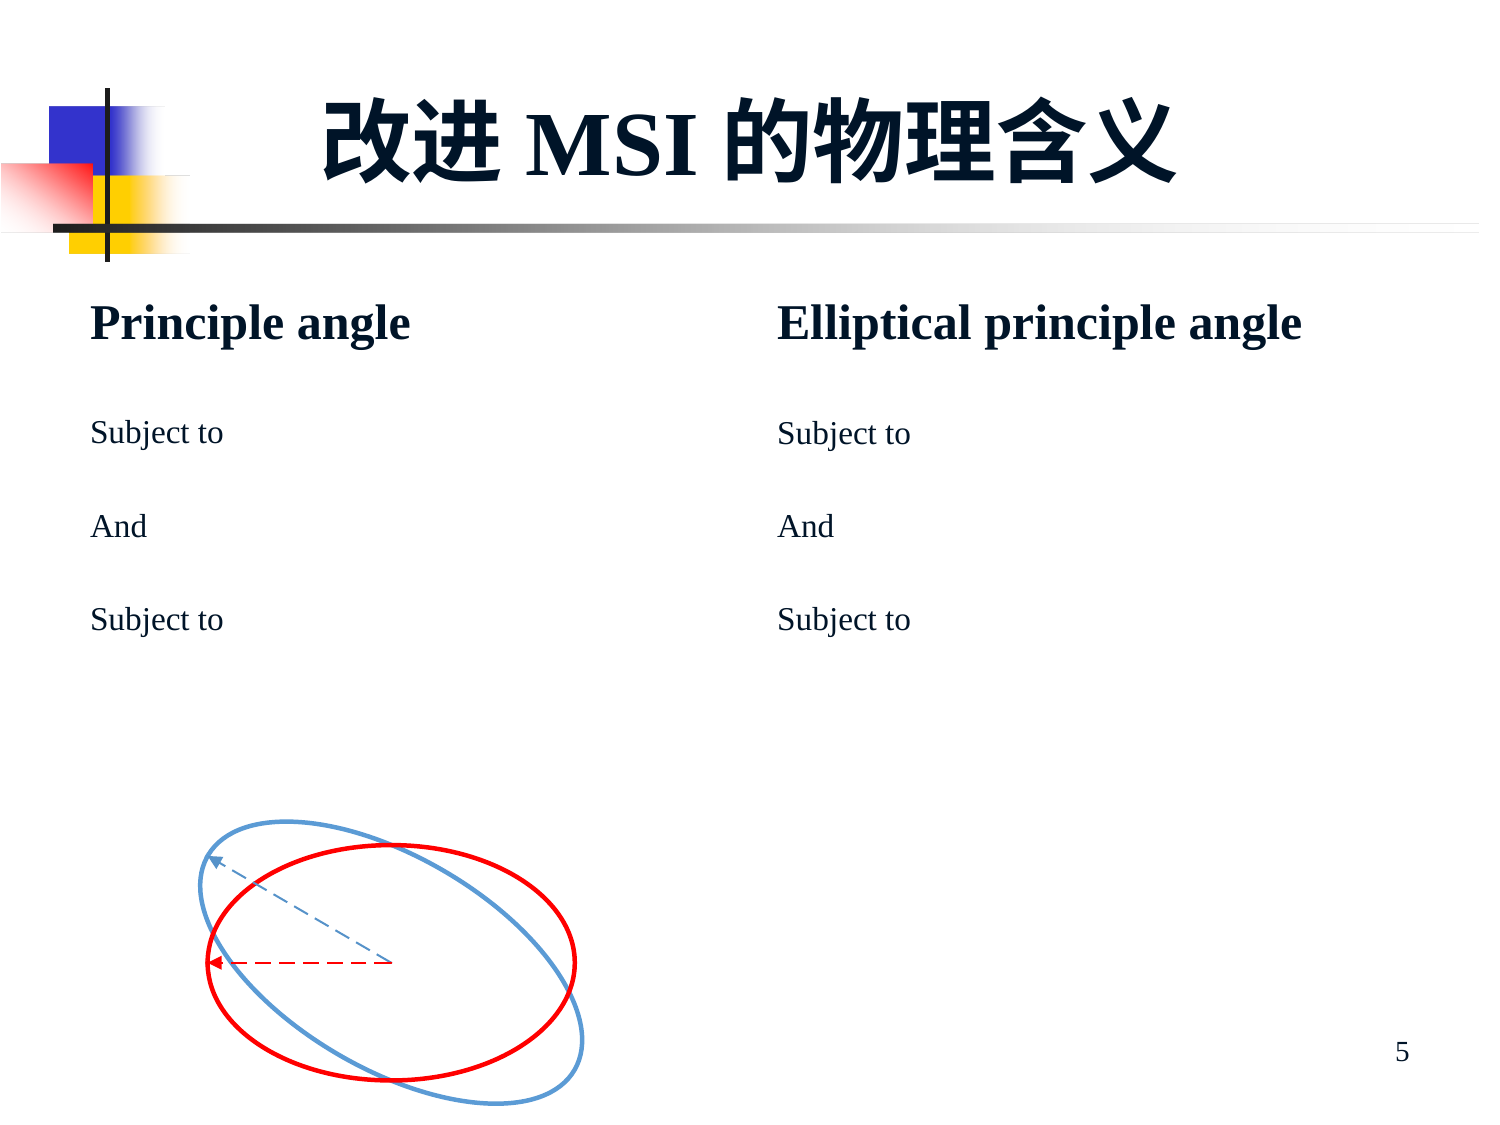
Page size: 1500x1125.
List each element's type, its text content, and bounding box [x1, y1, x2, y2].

list Principle angle [74, 251, 738, 357]
slide_number 5 [1074, 1025, 1425, 1100]
picture [195, 817, 587, 1109]
picture [0, 87, 1480, 263]
title 改进MSI的物理含义 [75, 45, 1425, 233]
list Elliptical principle angle [761, 251, 1426, 357]
